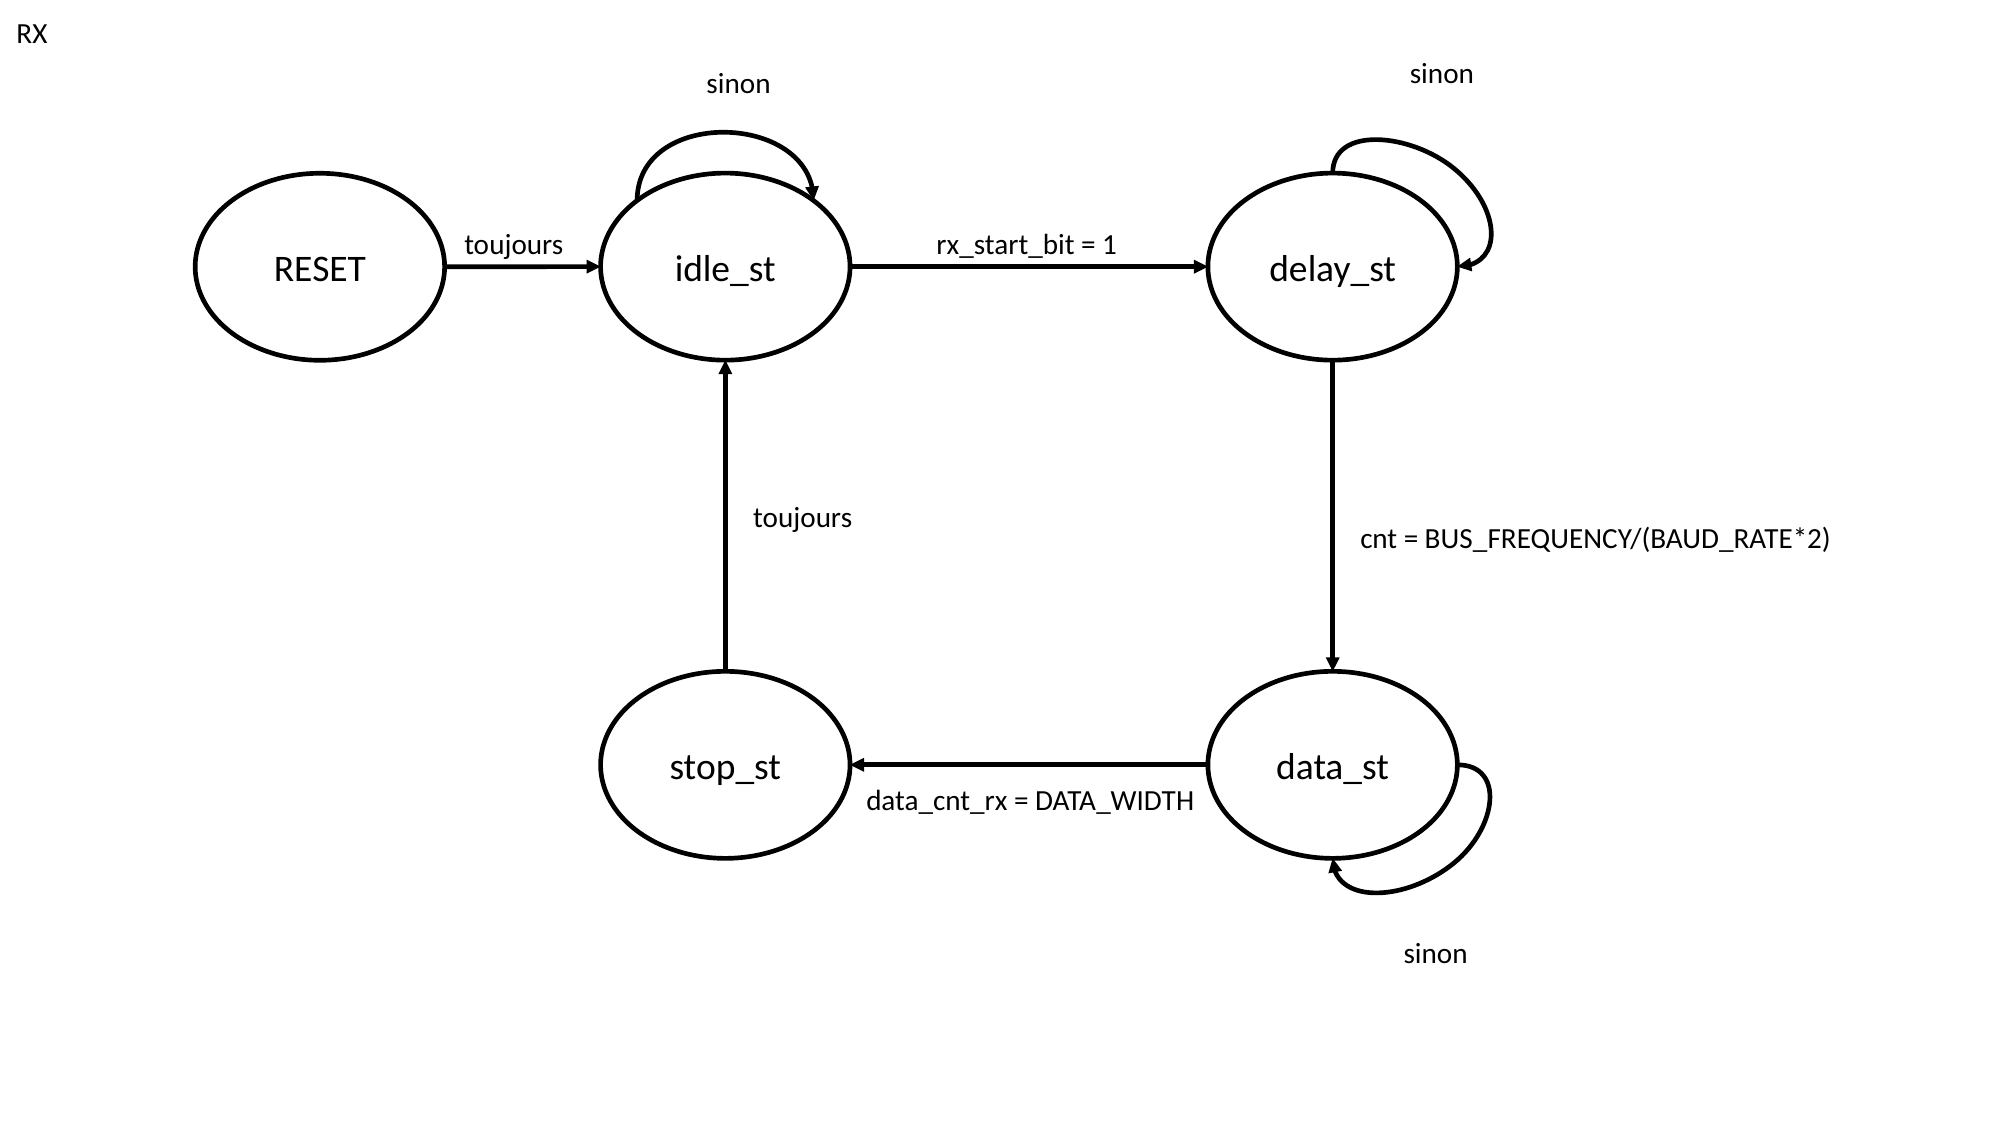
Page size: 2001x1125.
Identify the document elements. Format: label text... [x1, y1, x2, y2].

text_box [195, 46, 1875, 978]
text_box RX [1, 6, 135, 57]
